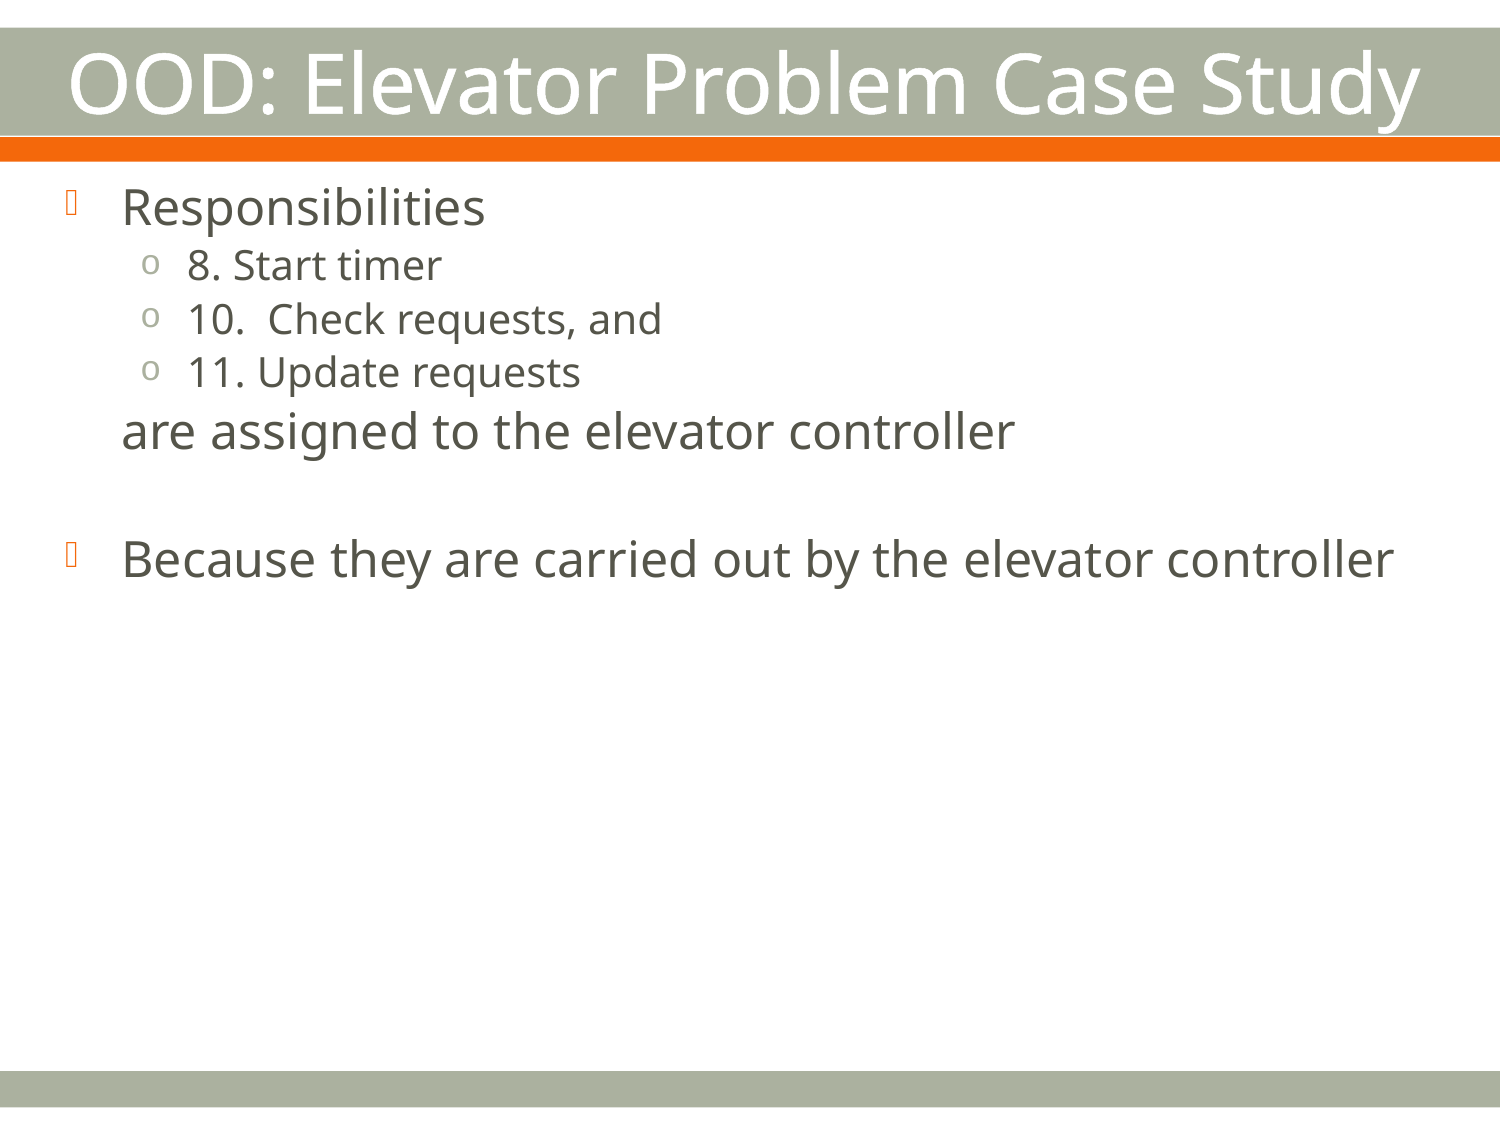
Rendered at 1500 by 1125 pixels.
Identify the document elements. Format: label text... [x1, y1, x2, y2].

title OOD: Elevator Problem Case Study [0, 42, 1488, 118]
list Responsibilities 8. Start timer 10. Check requests, and 11. Update requests are assigned to the elevator controller Because they are carried out by the elevator controller [50, 174, 1500, 1125]
